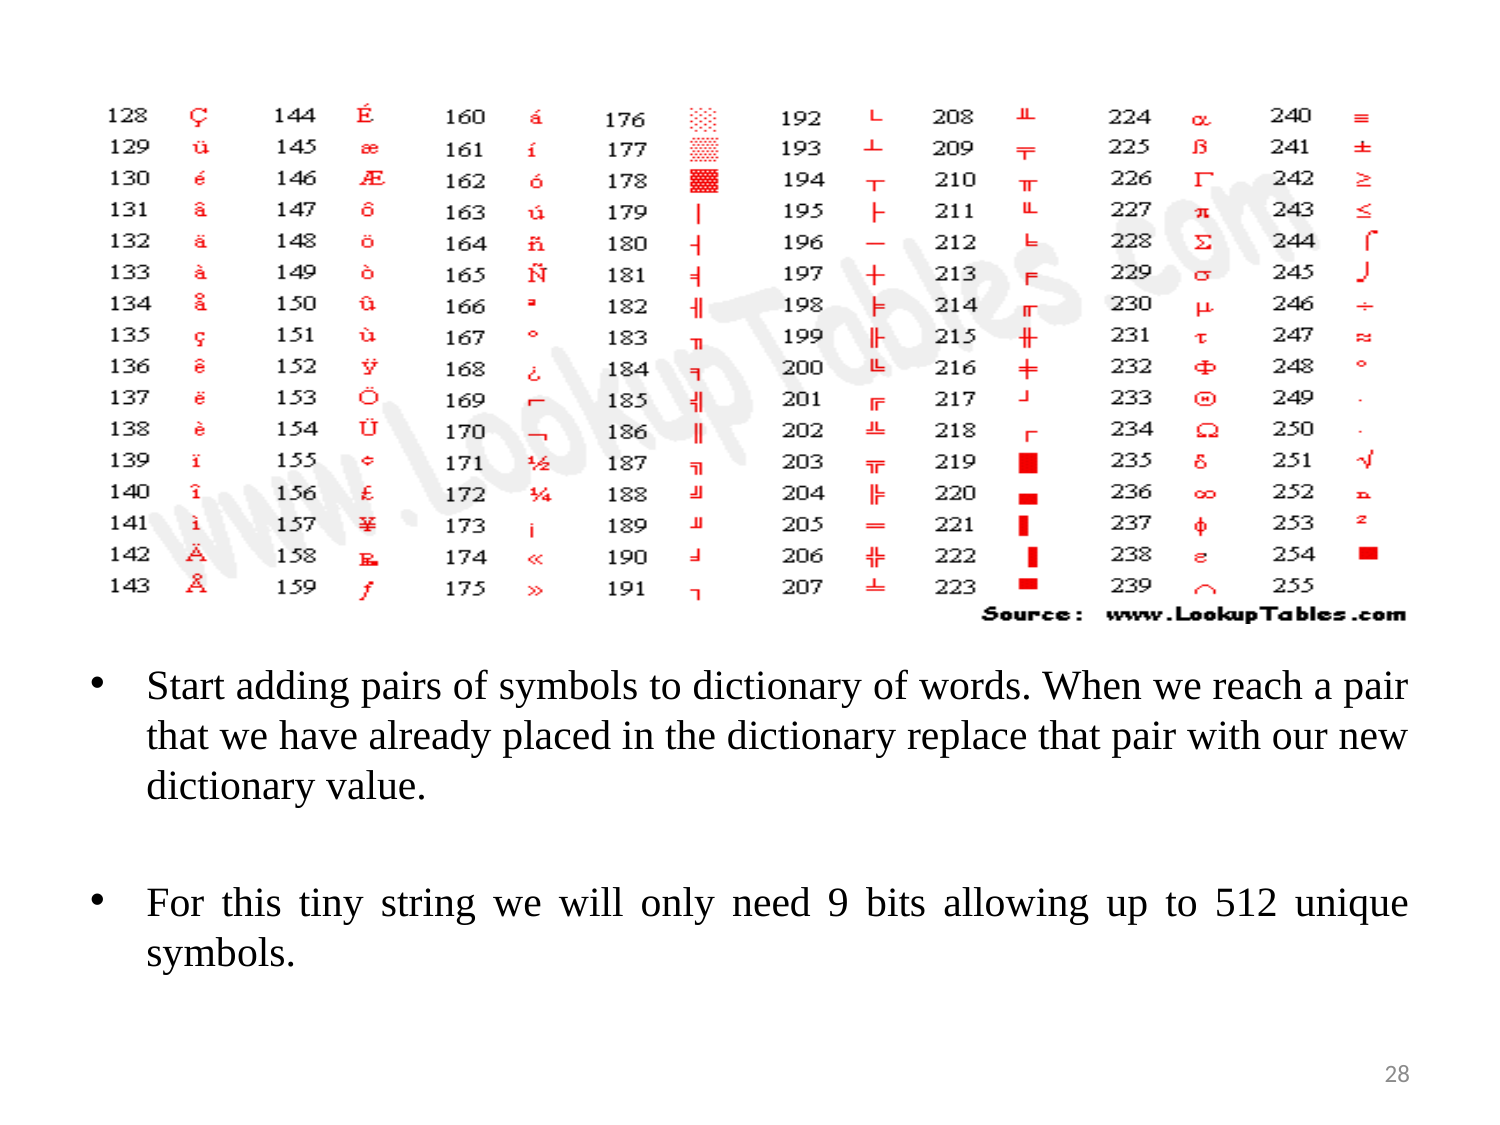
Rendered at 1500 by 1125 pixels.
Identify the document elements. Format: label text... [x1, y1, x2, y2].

list Start adding pairs of symbols to dictionary of words. When we reach a pair that we have already placed in the dictionary replace that pair with our new dictionary value. For this tiny string we will only need 9 bits allowing up to 512 unique symbols. [75, 650, 1425, 1005]
slide_number 28 [1074, 1042, 1425, 1103]
picture [87, 99, 1413, 624]
